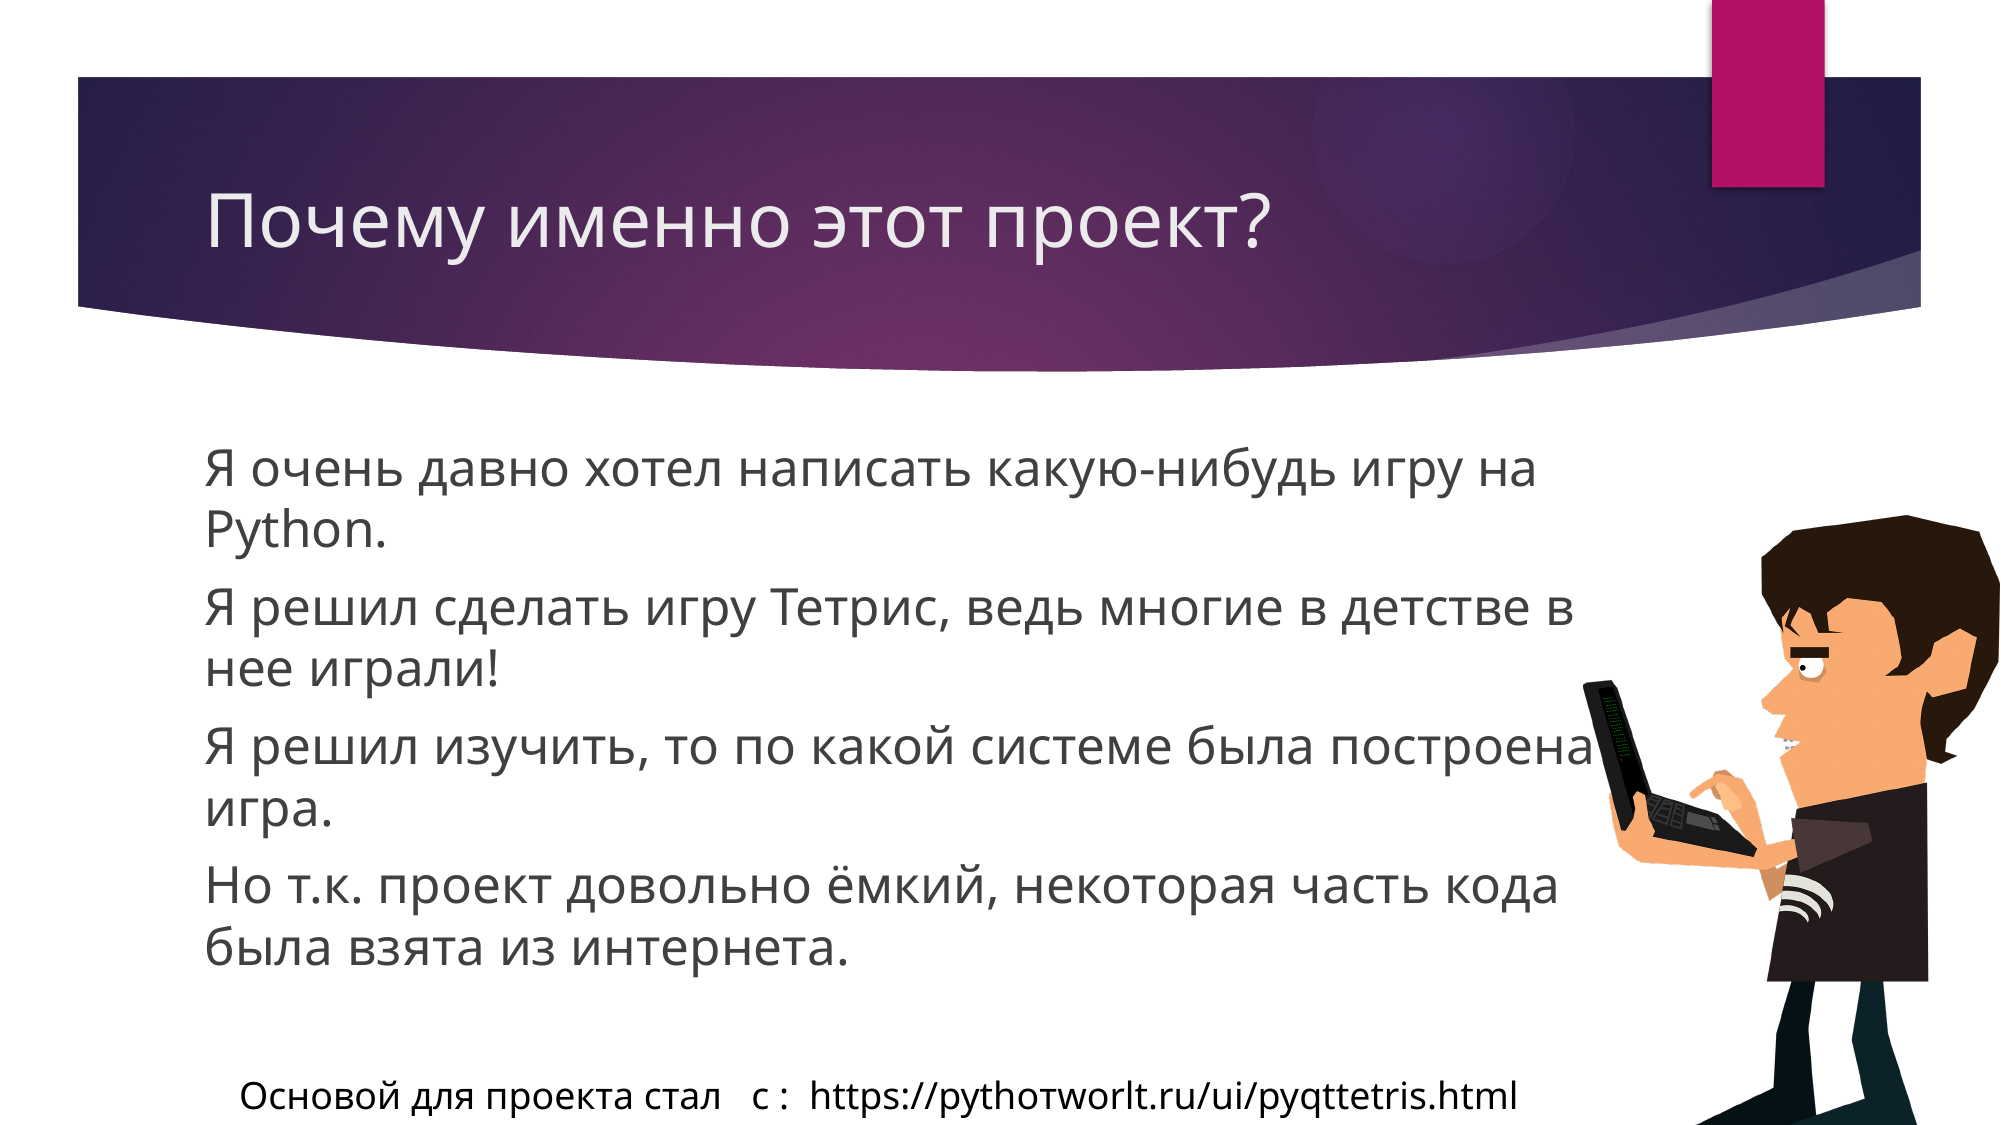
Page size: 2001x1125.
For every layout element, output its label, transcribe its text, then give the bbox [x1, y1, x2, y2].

picture [1582, 515, 2000, 1125]
title Почему именно этот проект? [189, 159, 1627, 276]
text_box Основой для проекта стал с : https://pythoтworlt.ru/ui/pyqttetris.html [224, 1064, 1577, 1125]
list Я очень давно хотел написать какую-нибудь игру на Python. Я решил сделать игру Тетрис, ведь многие в детстве в нее играли! Я решил изучить, то по какой системе была построена игра. Но т.к. проект довольно ёмкий, некоторая часть кода была взята из интернета. [189, 427, 1638, 988]
